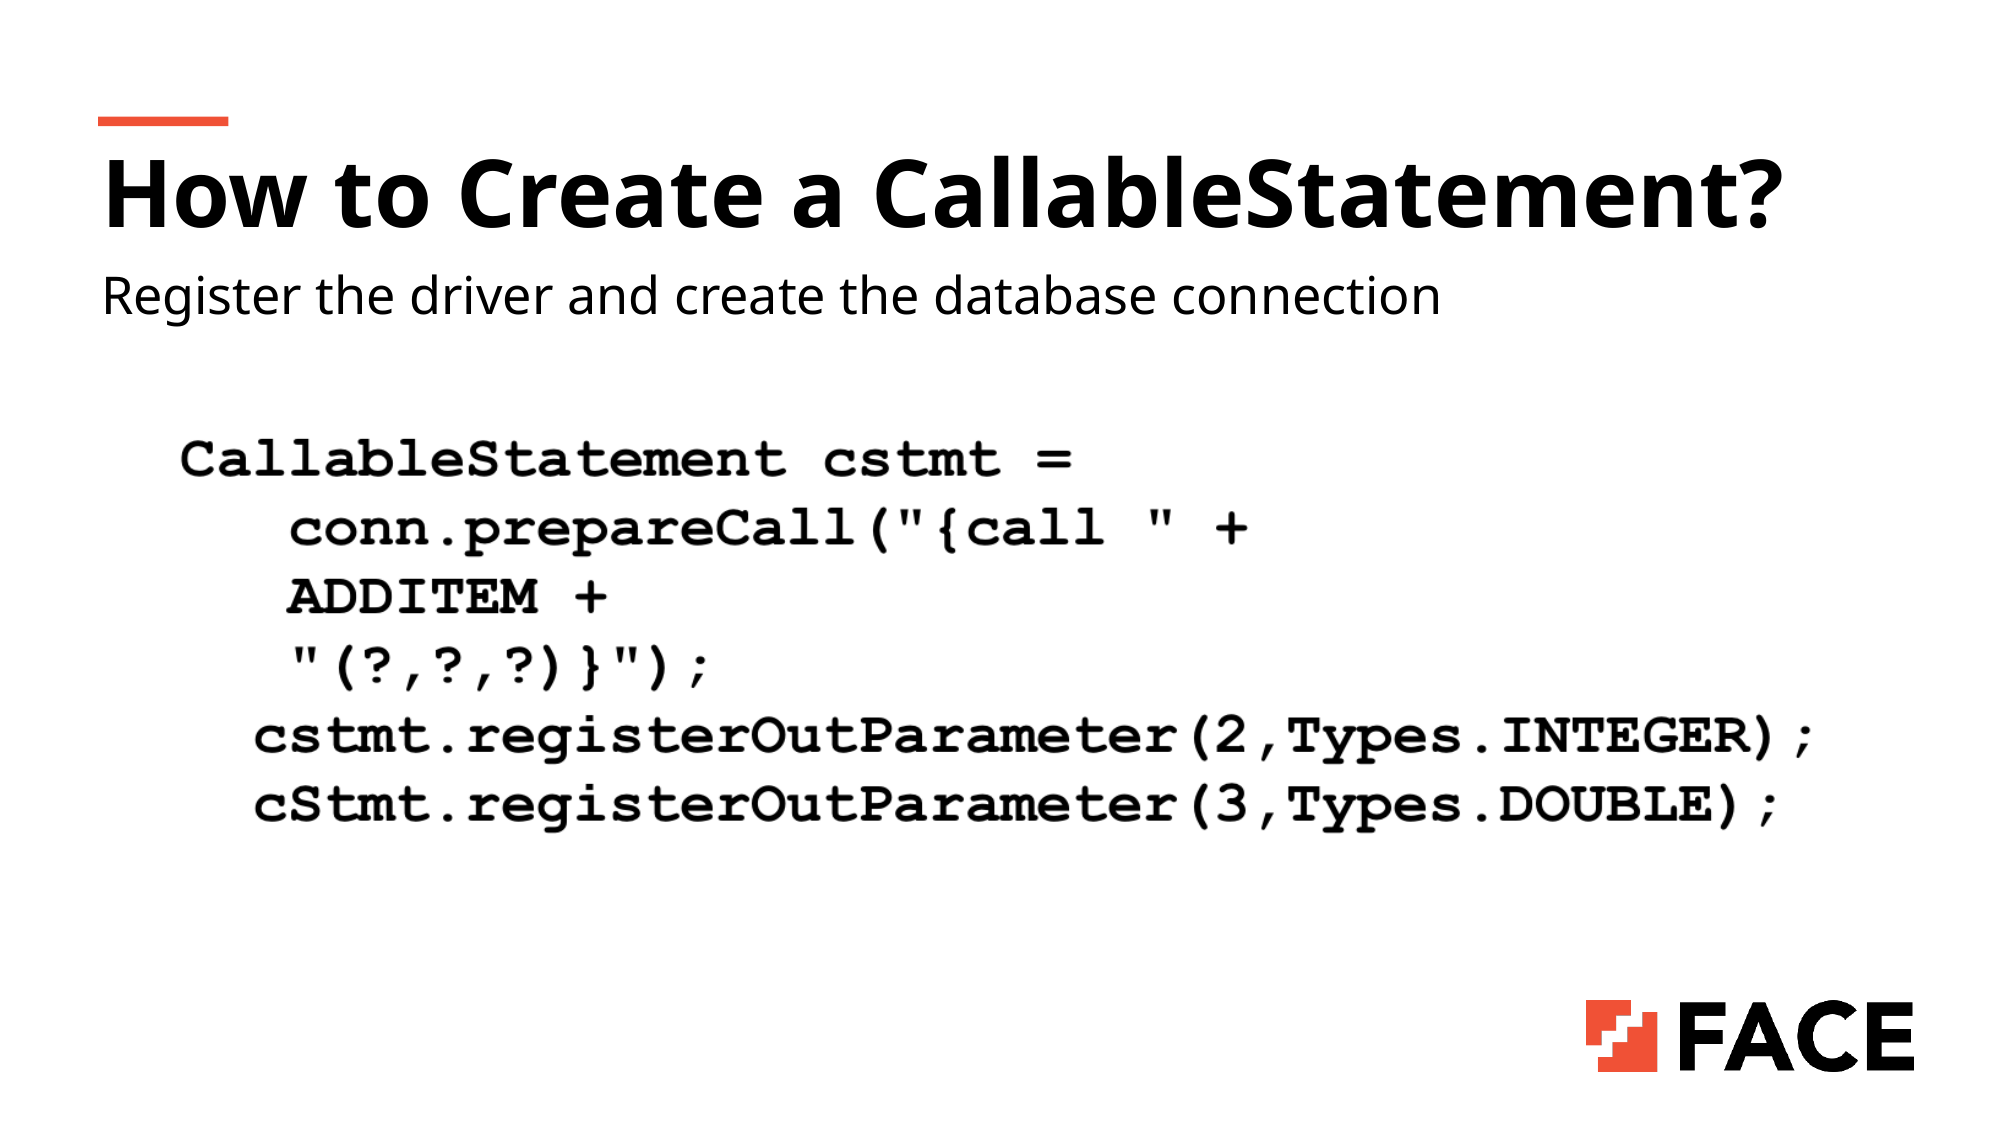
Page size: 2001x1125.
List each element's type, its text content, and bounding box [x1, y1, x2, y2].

picture [1586, 1000, 1914, 1072]
text_box Register the driver and create the database connection [86, 254, 1903, 333]
text_box How to Create a CallableStatement? [86, 126, 1914, 254]
picture [170, 388, 1830, 867]
text_box [97, 116, 230, 127]
